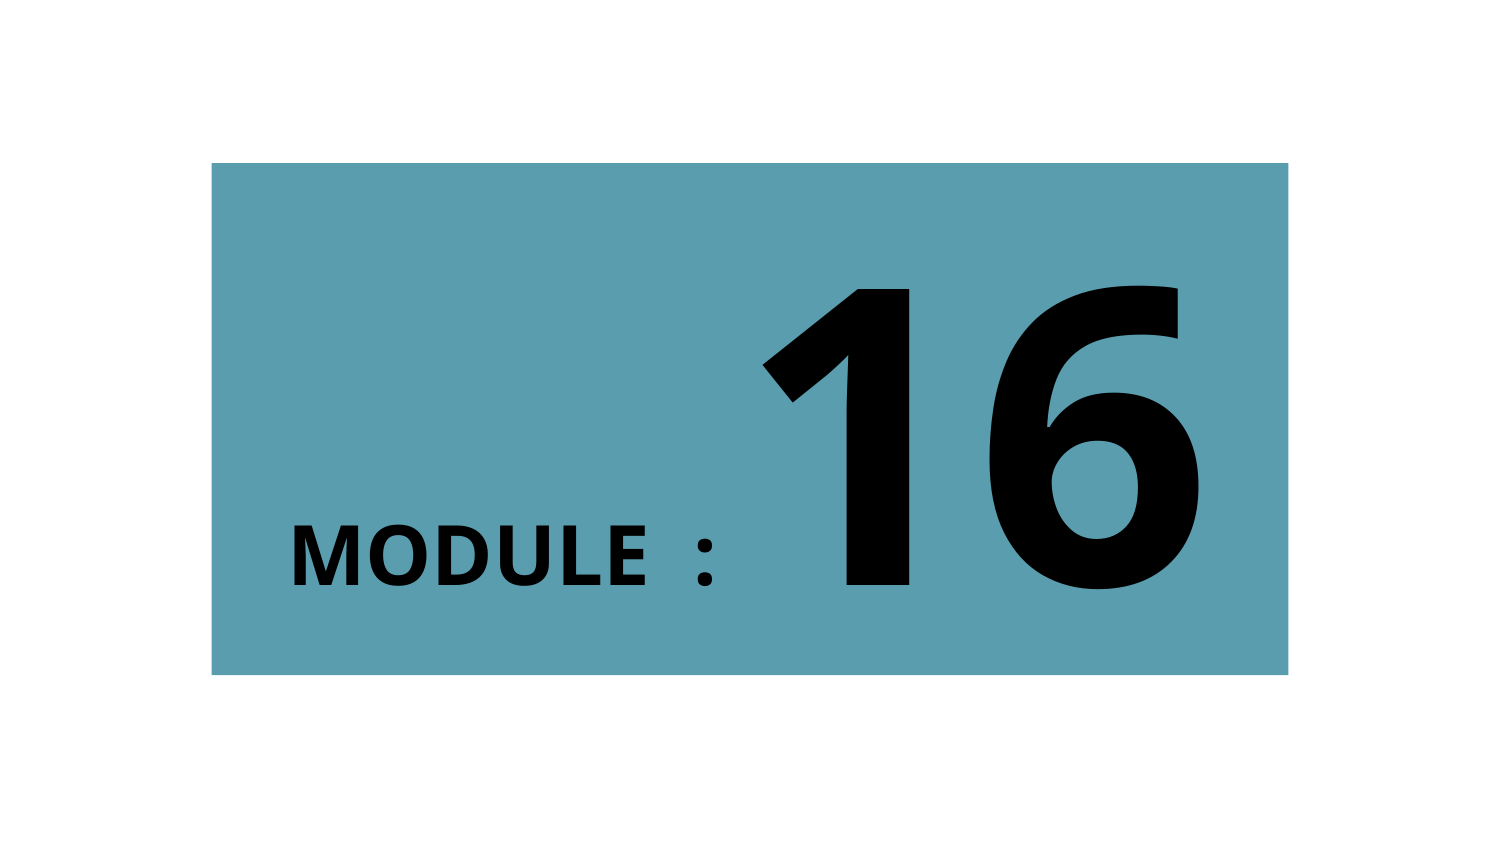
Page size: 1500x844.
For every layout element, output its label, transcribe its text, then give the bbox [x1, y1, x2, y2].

text_box MODULE : 16 [211, 163, 1289, 676]
